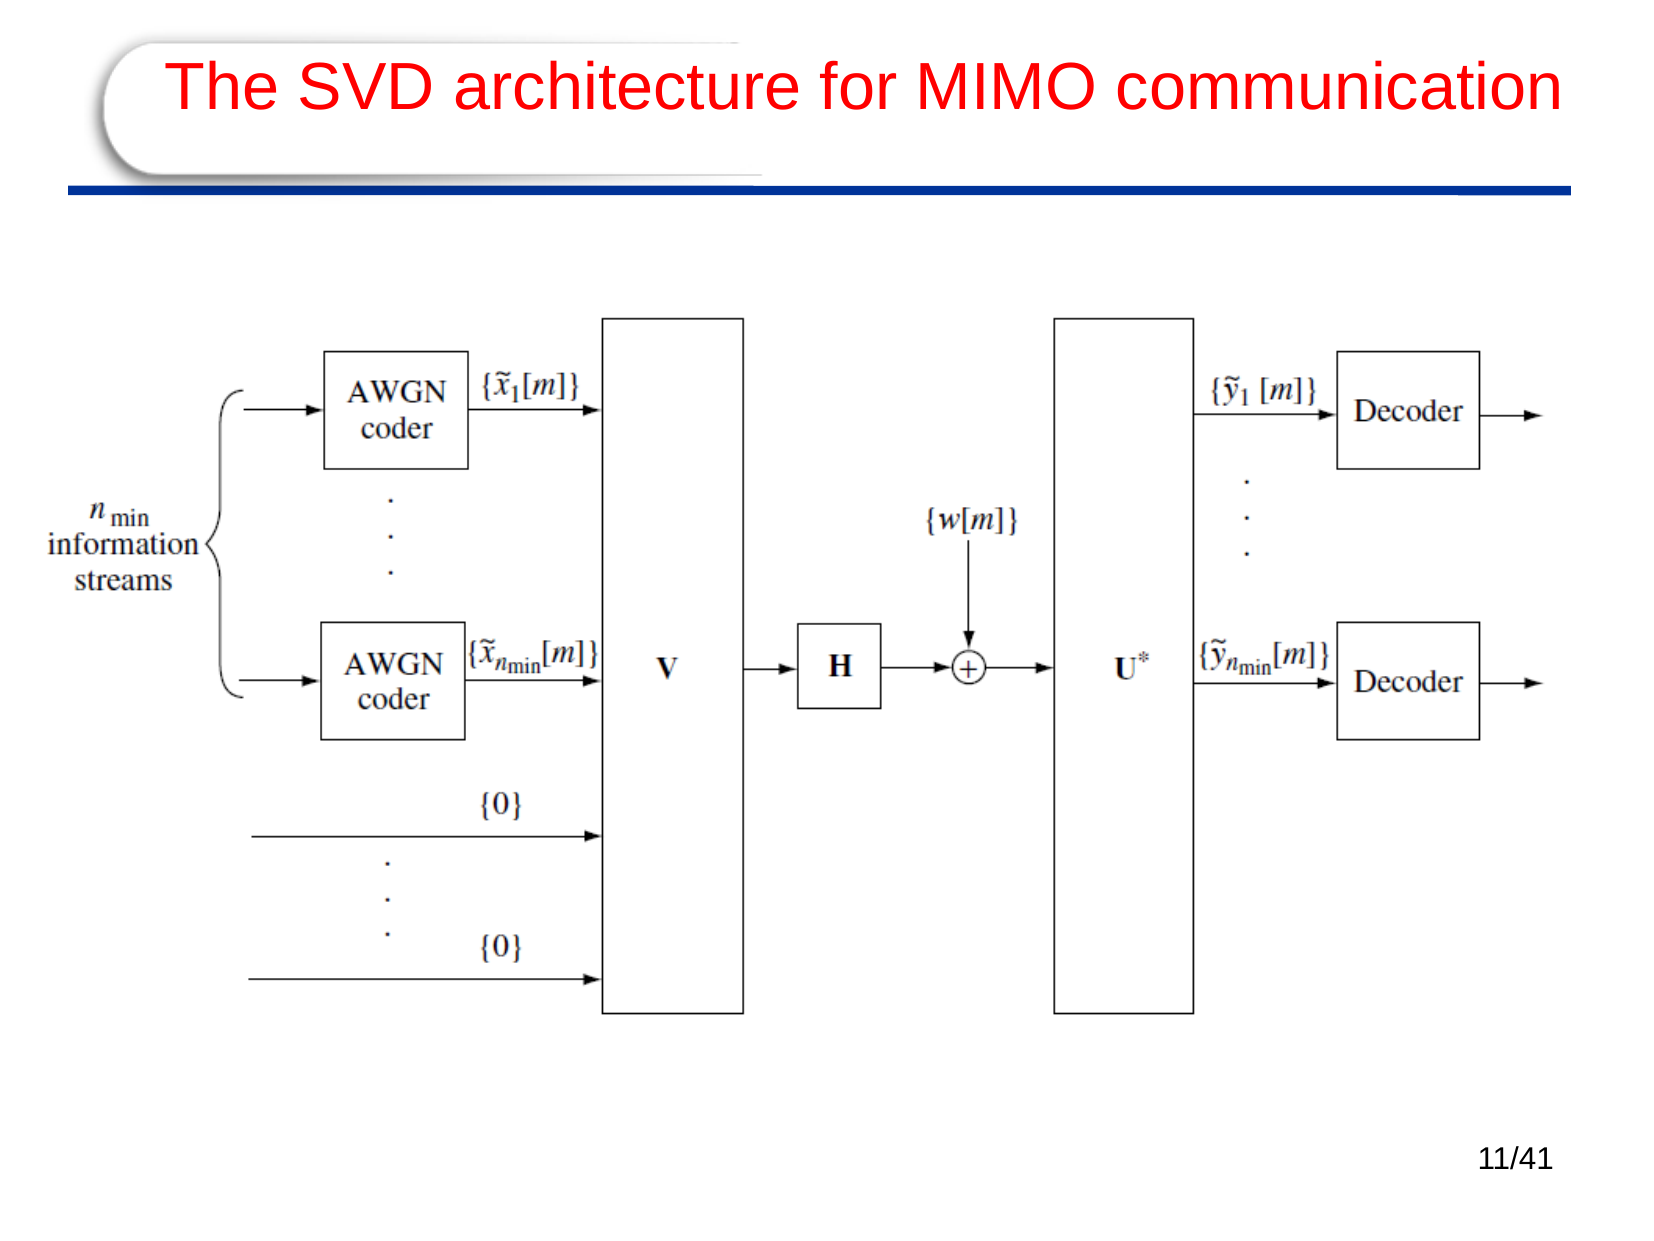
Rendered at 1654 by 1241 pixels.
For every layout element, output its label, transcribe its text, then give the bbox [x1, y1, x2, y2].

picture [84, 19, 1067, 204]
slide_number 11/41 [1185, 1129, 1572, 1216]
picture [47, 312, 1554, 1025]
title The SVD architecture for MIMO communication [147, 49, 1595, 160]
